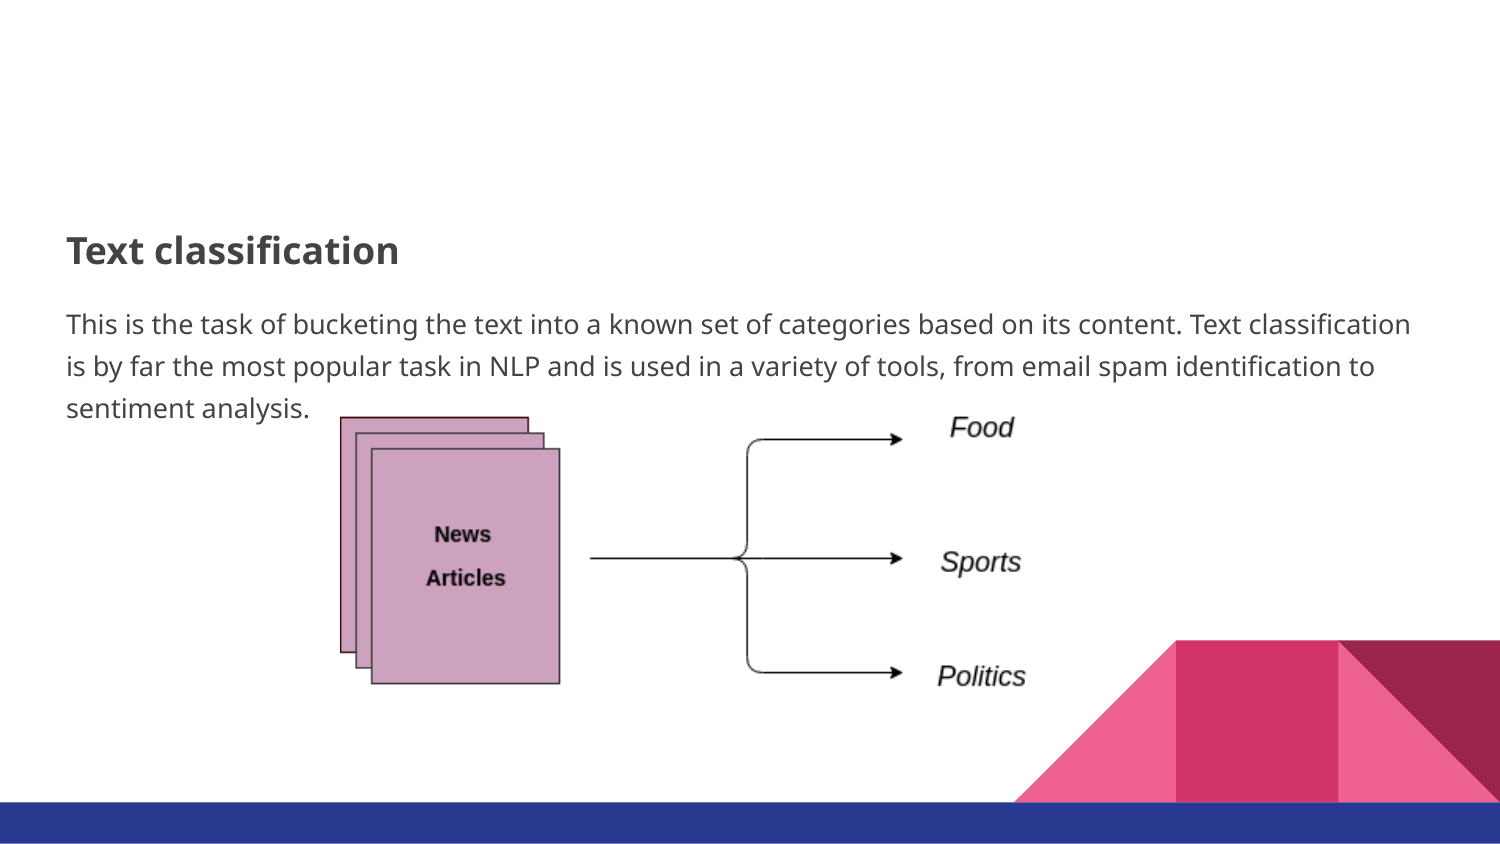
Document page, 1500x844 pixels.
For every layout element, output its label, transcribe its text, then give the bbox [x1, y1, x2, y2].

list Text classification This is the task of bucketing the text into a known set of categories based on its content. Text classification is by far the most popular task in NLP and is used in a variety of tools, from email spam identification to sentiment analysis. [51, 201, 1449, 750]
picture [340, 392, 1062, 706]
